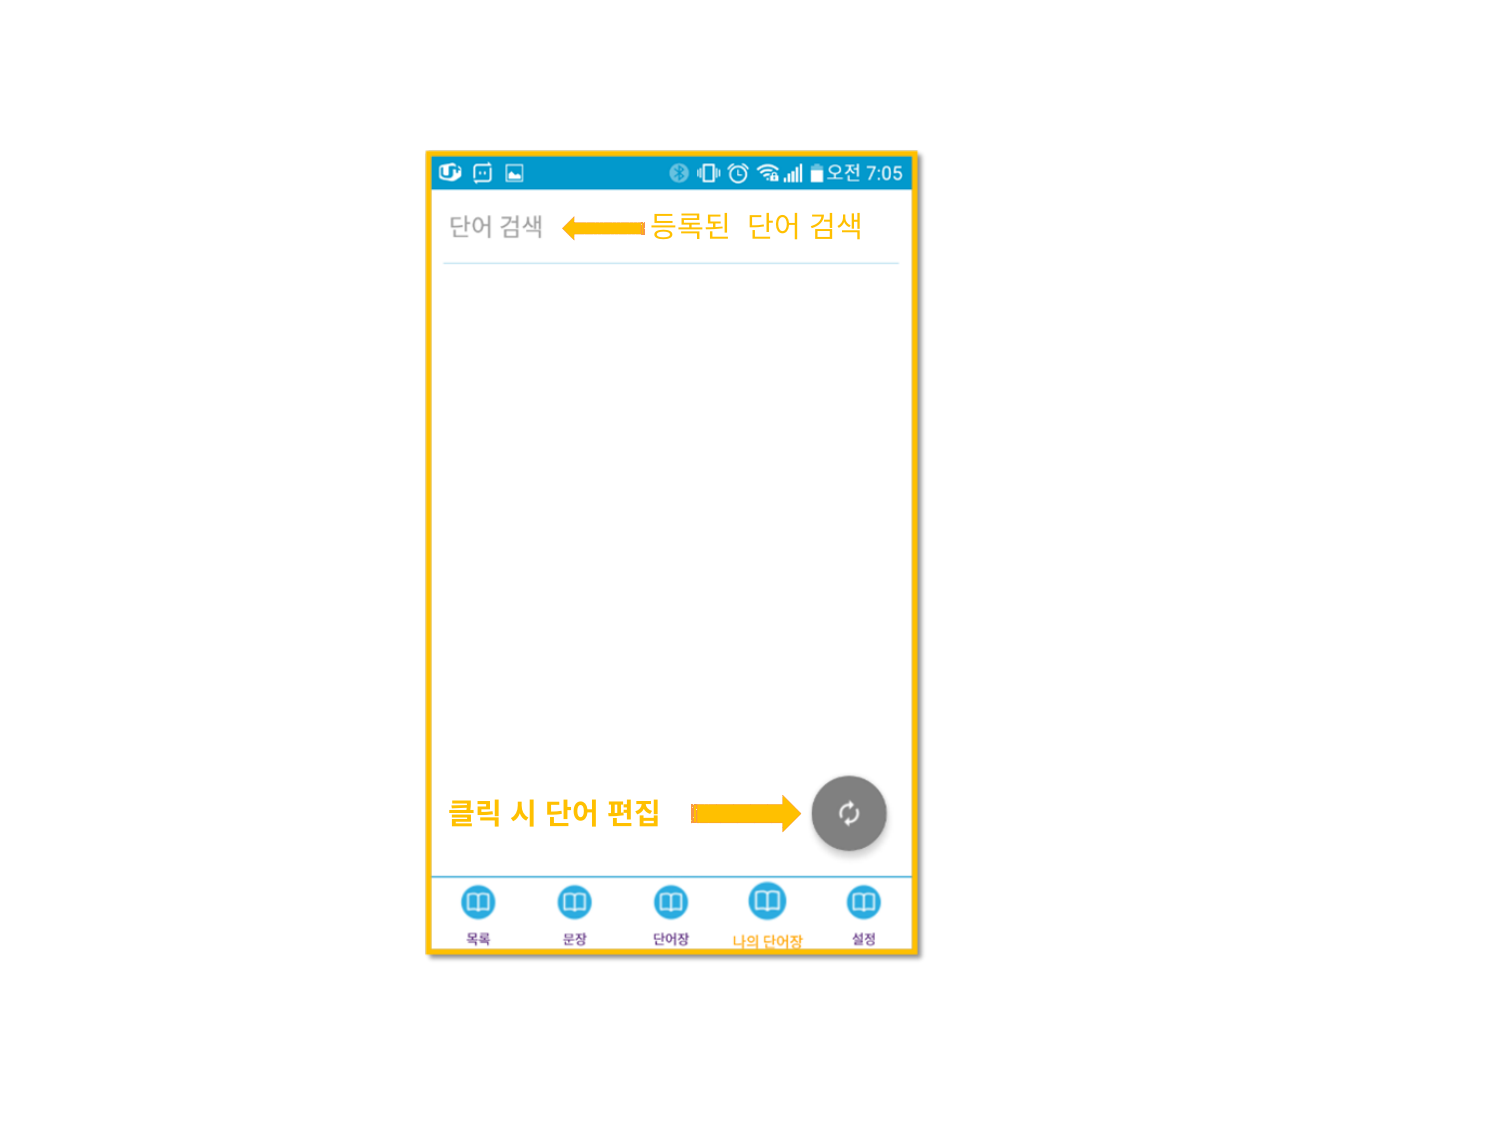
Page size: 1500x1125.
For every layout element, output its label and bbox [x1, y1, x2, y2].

picture [421, 146, 930, 967]
